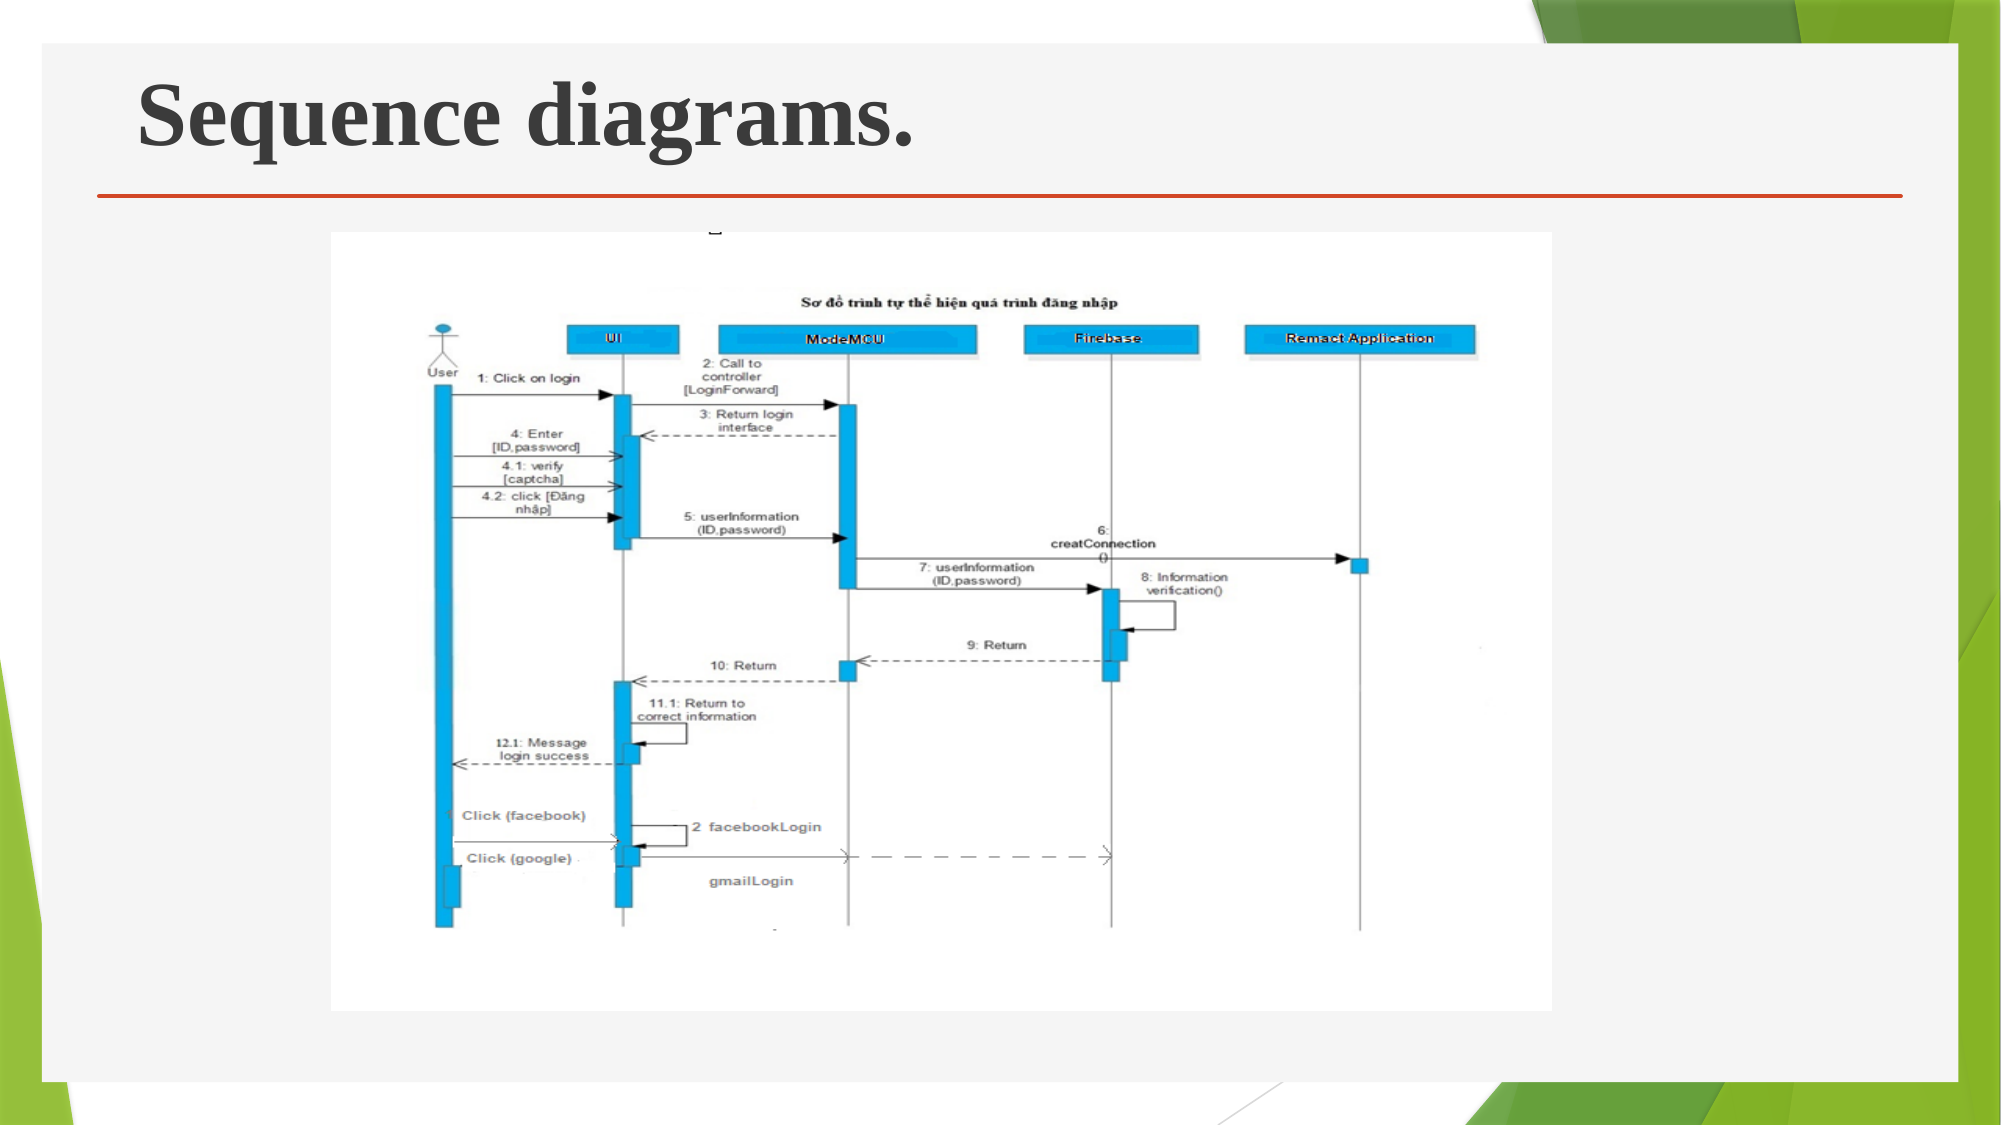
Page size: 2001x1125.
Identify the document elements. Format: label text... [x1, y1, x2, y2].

title Sequence diagrams. [121, 66, 1250, 172]
picture [330, 232, 1553, 1011]
